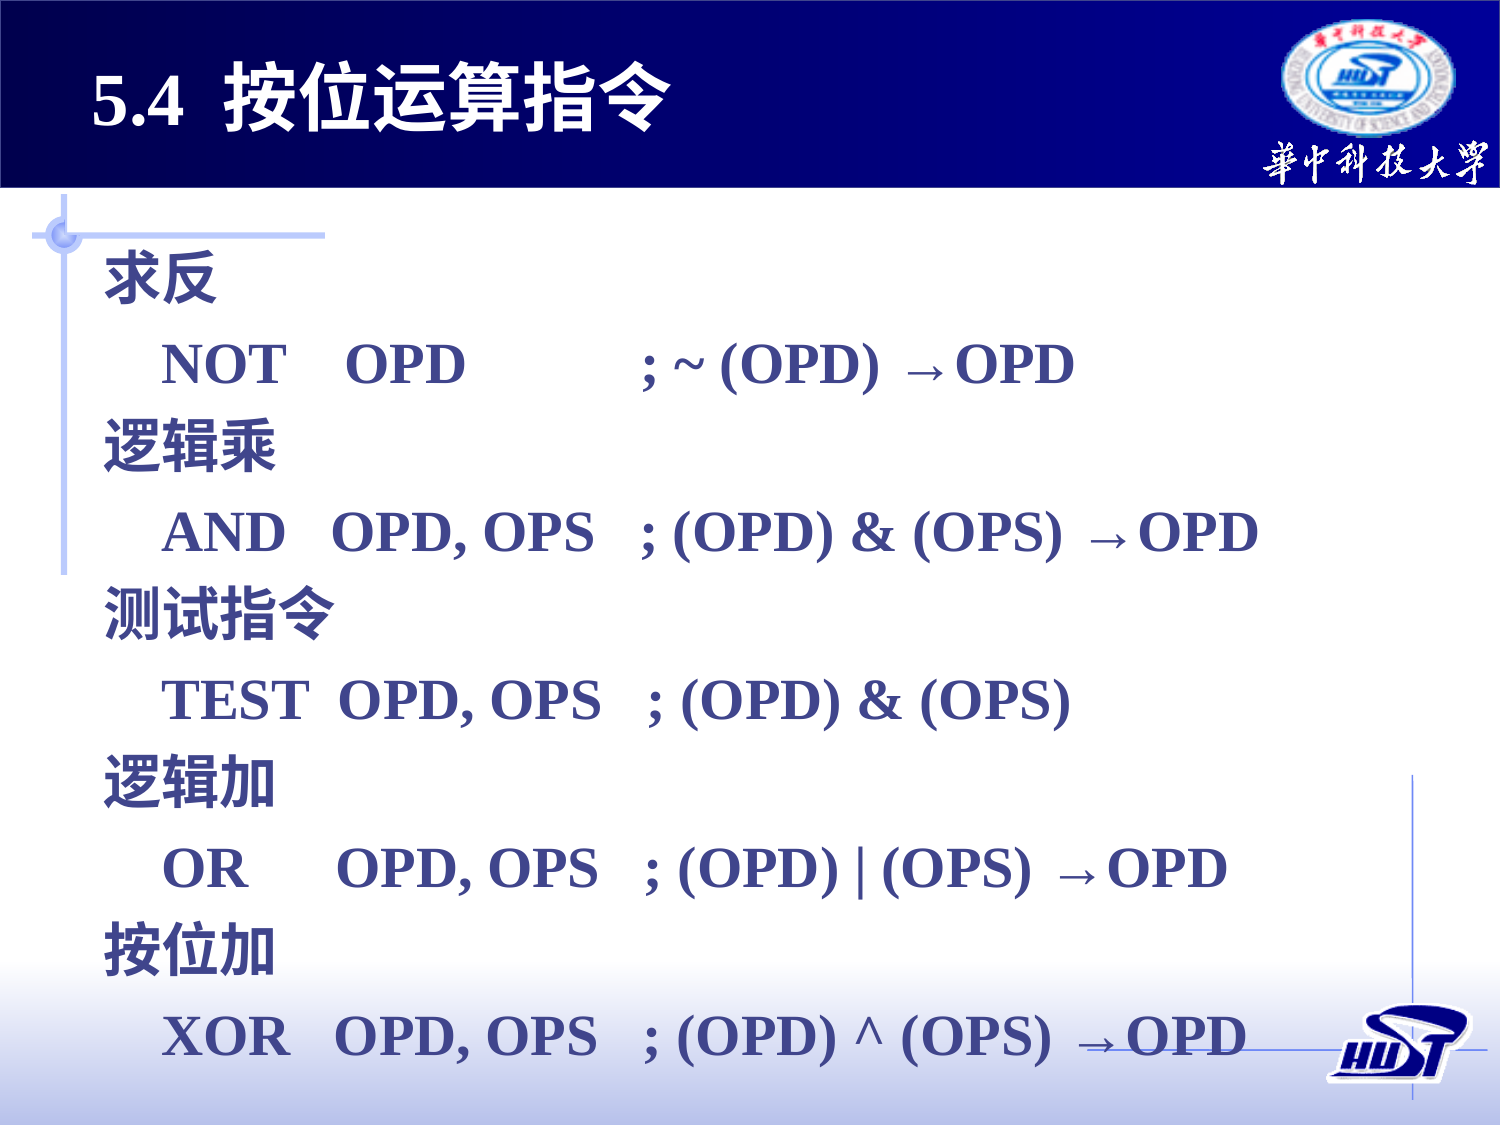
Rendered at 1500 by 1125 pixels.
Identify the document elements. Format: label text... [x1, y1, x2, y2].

picture [1262, 140, 1488, 185]
text_box 求反 NOT OPD ; ~ (OPD) →OPD 逻辑乘 AND OPD, OPS ; (OPD) & (OPS) →OPD 测试指令 TEST OPD, OPS ; (OPD) & (OPS) 逻辑加 OR OPD, OPS ; (OPD) | (OPS) →OPD 按位加 XOR OPD, OPS ; (OPD) ^ (OPS) →OPD [88, 219, 1412, 1075]
text_box 5.4 按位运算指令 [76, 42, 940, 148]
picture [1281, 19, 1456, 138]
